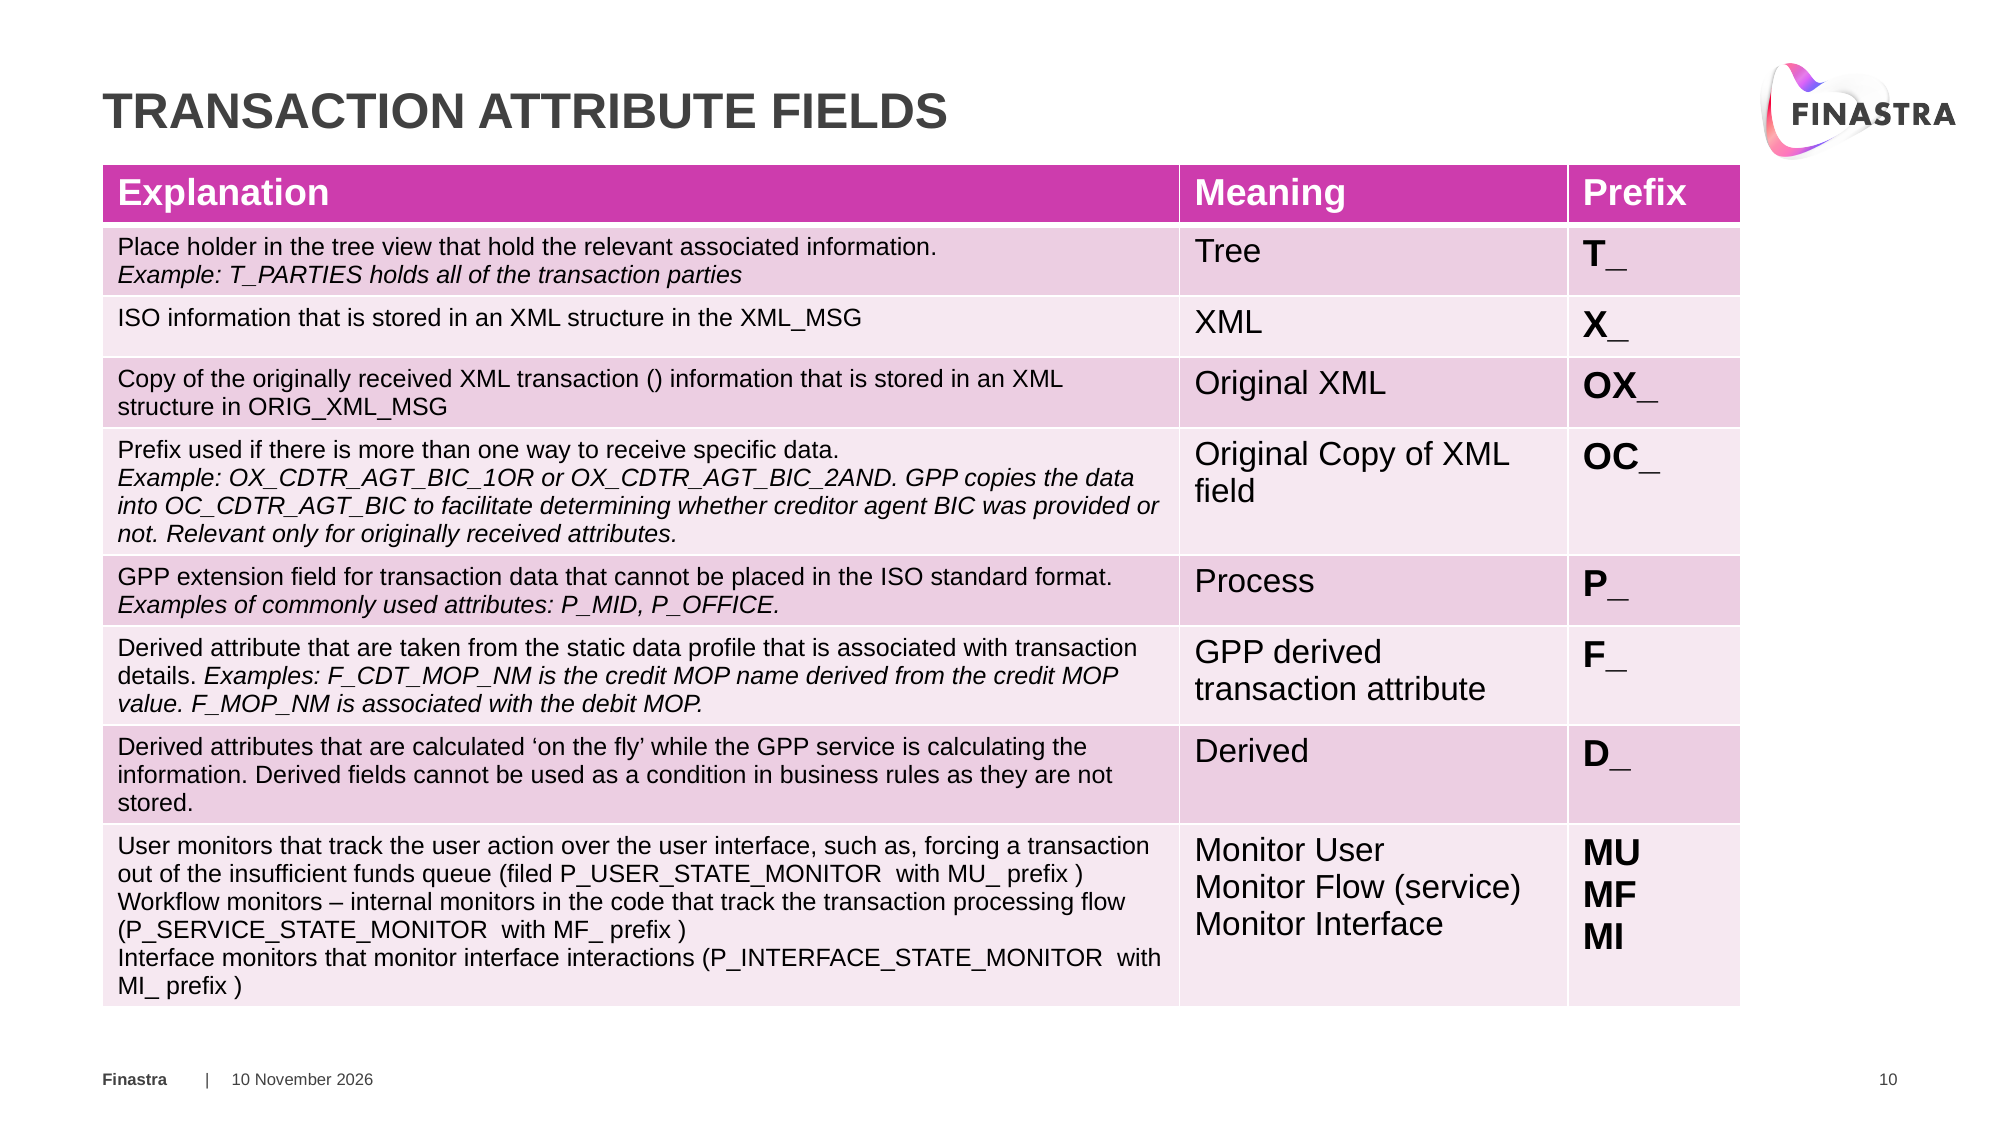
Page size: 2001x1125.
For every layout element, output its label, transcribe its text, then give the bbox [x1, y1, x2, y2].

table_cell MU MF MI [1569, 825, 1740, 1006]
table_cell Prefix used if there is more than one way to receive specific data. Example: OX_CDTR_AGT_BIC_1OR or OX_CDTR_AGT_BIC_2AND. GPP copies the data into OC_CDTR_AGT_BIC to facilitate determining whether creditor agent BIC was provided or not. Relevant only for originally received attributes. [103, 429, 1179, 554]
table_header Prefix [1569, 165, 1740, 222]
table_cell ISO information that is stored in an XML structure in the XML_MSG [103, 297, 1179, 356]
table_cell Monitor User Monitor Flow (service) Monitor Interface [1180, 825, 1567, 1006]
table_cell XML [1180, 297, 1567, 356]
table_cell Derived [1180, 726, 1567, 823]
table_cell Original XML [1180, 358, 1567, 427]
table_cell F_ [1569, 627, 1740, 724]
table_cell OX_ [1569, 358, 1740, 427]
table_cell Derived attribute that are taken from the static data profile that is associated with transaction details. Examples: F_CDT_MOP_NM is the credit MOP name derived from the credit MOP value. F_MOP_NM is associated with the debit MOP. [103, 627, 1179, 724]
table_cell T_ [1569, 228, 1740, 295]
table_header Explanation [103, 165, 1179, 222]
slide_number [231, 1048, 462, 1109]
table_cell Tree [1180, 228, 1567, 295]
table_cell Process [1180, 556, 1567, 625]
table_cell Derived attributes that are calculated ‘on the fly’ while the GPP service is calculating the information. Derived fields cannot be used as a condition in business rules as they are not stored. [103, 726, 1179, 823]
table_cell Copy of the originally received XML transaction () information that is stored in an XML structure in ORIG_XML_MSG [103, 358, 1179, 427]
table_cell User monitors that track the user action over the user interface, such as, forcing a transaction out of the insufficient funds queue (filed P_USER_STATE_MONITOR with MU_ prefix ) Workflow monitors – internal monitors in the code that track the transaction processing flow (P_SERVICE_STATE_MONITOR with MF_ prefix ) Interface monitors that monitor interface interactions (P_INTERFACE_STATE_MONITOR with MI_ prefix ) [103, 825, 1179, 1006]
title transaction attribute fields [102, 28, 1693, 139]
table_cell D_ [1569, 726, 1740, 823]
table_cell Original Copy of XML field [1180, 429, 1567, 554]
table_cell X_ [1569, 297, 1740, 356]
slide_number 10 [1816, 1048, 1898, 1109]
table_cell Place holder in the tree view that hold the relevant associated information. Example: T_PARTIES holds all of the transaction parties [103, 228, 1179, 295]
table_cell GPP extension field for transaction data that cannot be placed in the ISO standard format. Examples of commonly used attributes: P_MID, P_OFFICE. [103, 556, 1179, 625]
table_cell P_ [1569, 556, 1740, 625]
table_header Meaning [1180, 165, 1567, 222]
table_cell OC_ [1569, 429, 1740, 554]
picture [1760, 63, 1956, 160]
table_cell GPP derived transaction attribute [1180, 627, 1567, 724]
